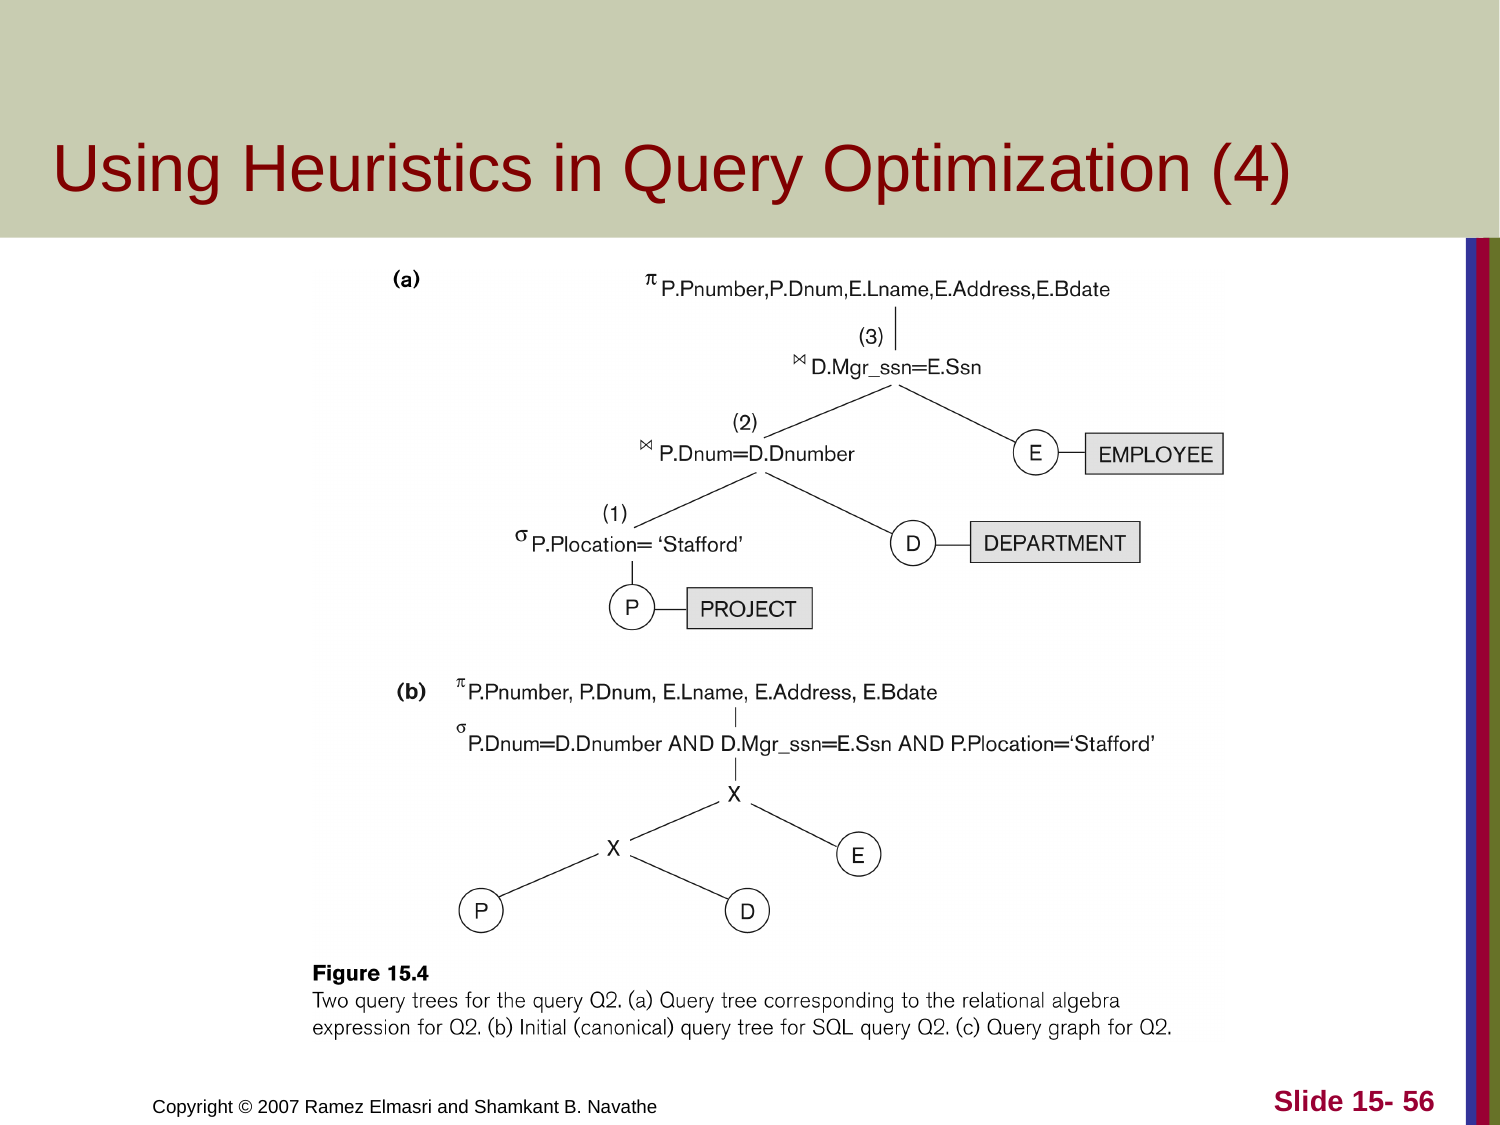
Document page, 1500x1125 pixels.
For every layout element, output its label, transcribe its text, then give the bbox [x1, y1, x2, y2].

text_box Slide 15- ‹#› [1137, 1049, 1450, 1125]
picture [312, 269, 1226, 1042]
title Using Heuristics in Query Optimization (4) [37, 49, 1317, 213]
